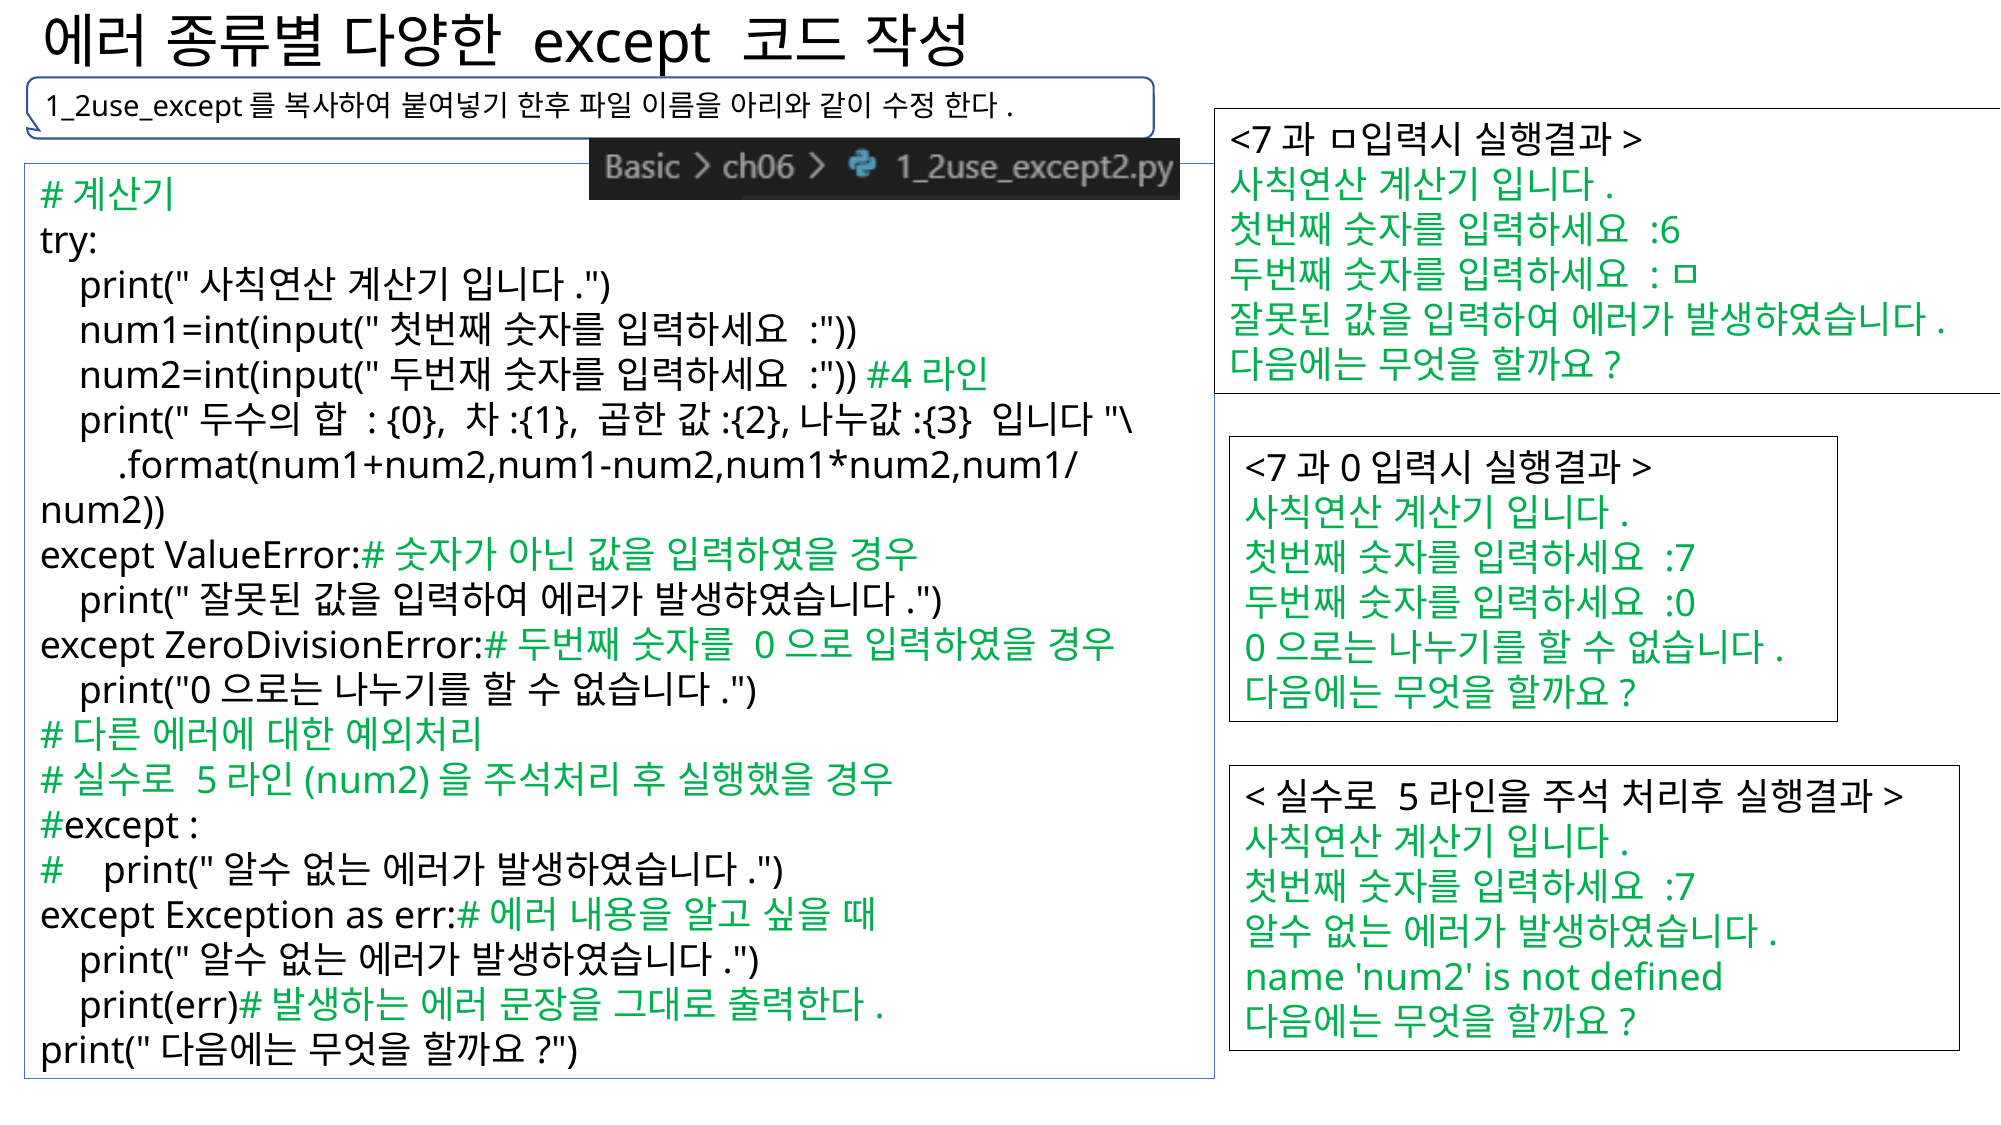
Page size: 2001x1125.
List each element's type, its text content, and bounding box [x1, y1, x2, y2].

text_box <7과 ㅁ입력시 실행결과> 사칙연산 계산기 입니다. 첫번째 숫자를 입력하세요 :6 두번째 숫자를 입력하세요 :ㅁ 잘못된 값을 입력하여 에러가 발생햐였습니다. 다음에는 무엇을 할까요? [1214, 108, 2000, 394]
text_box <7과0입력시 실행결과> 사칙연산 계산기 입니다. 첫번째 숫자를 입력하세요 :7 두번째 숫자를 입력하세요 :0 0으로는 나누기를 할 수 없습니다. 다음에는 무엇을 할까요? [1229, 436, 1838, 722]
text_box 에러 종류별 다양한 except 코드 작성 [27, 0, 1336, 84]
text_box #계산기 try: print("사칙연산 계산기 입니다.") num1=int(input("첫번째 숫자를 입력하세요 :")) num2=int(input("두번재 숫자를 입력하세요 :")) #4라인 print("두수의 합 : {0}, 차:{1}, 곱한 값:{2},나누값:{3} 입니다"\ .format(num1+num2,num1-num2,num1*num2,num1/num2)) except ValueError:#숫자가 아닌 값을 입력하였을 경우 print("잘못된 값을 입력하여 에러가 발생햐였습니다.") except ZeroDivisionError:#두번째 숫자를 0으로 입력하였을 경우 print("0으로는 나누기를 할 수 없습니다.") #다른 에러에 대한 예외처리 #실수로 5라인(num2)을 주석처리 후 실행했을 경우 #except : # print("알수 없는 에러가 발생하였습니다.") except Exception as err:#에러 내용을 알고 싶을 때 print("알수 없는 에러가 발생하였습니다.") print(err)#발생하는 에러 문장을 그대로 출력한다. print("다음에는 무엇을 할까요?") [24, 163, 1215, 1079]
picture [589, 138, 1180, 200]
text_box <실수로 5라인을 주석 처리후 실행결과> 사칙연산 계산기 입니다. 첫번째 숫자를 입력하세요 :7 알수 없는 에러가 발생하였습니다. name 'num2' is not defined 다음에는 무엇을 할까요? [1229, 765, 1960, 1051]
text_box 1_2use_except를 복사하여 붙여넣기 한후 파일 이름을 아리와 같이 수정 한다. [26, 76, 1155, 140]
